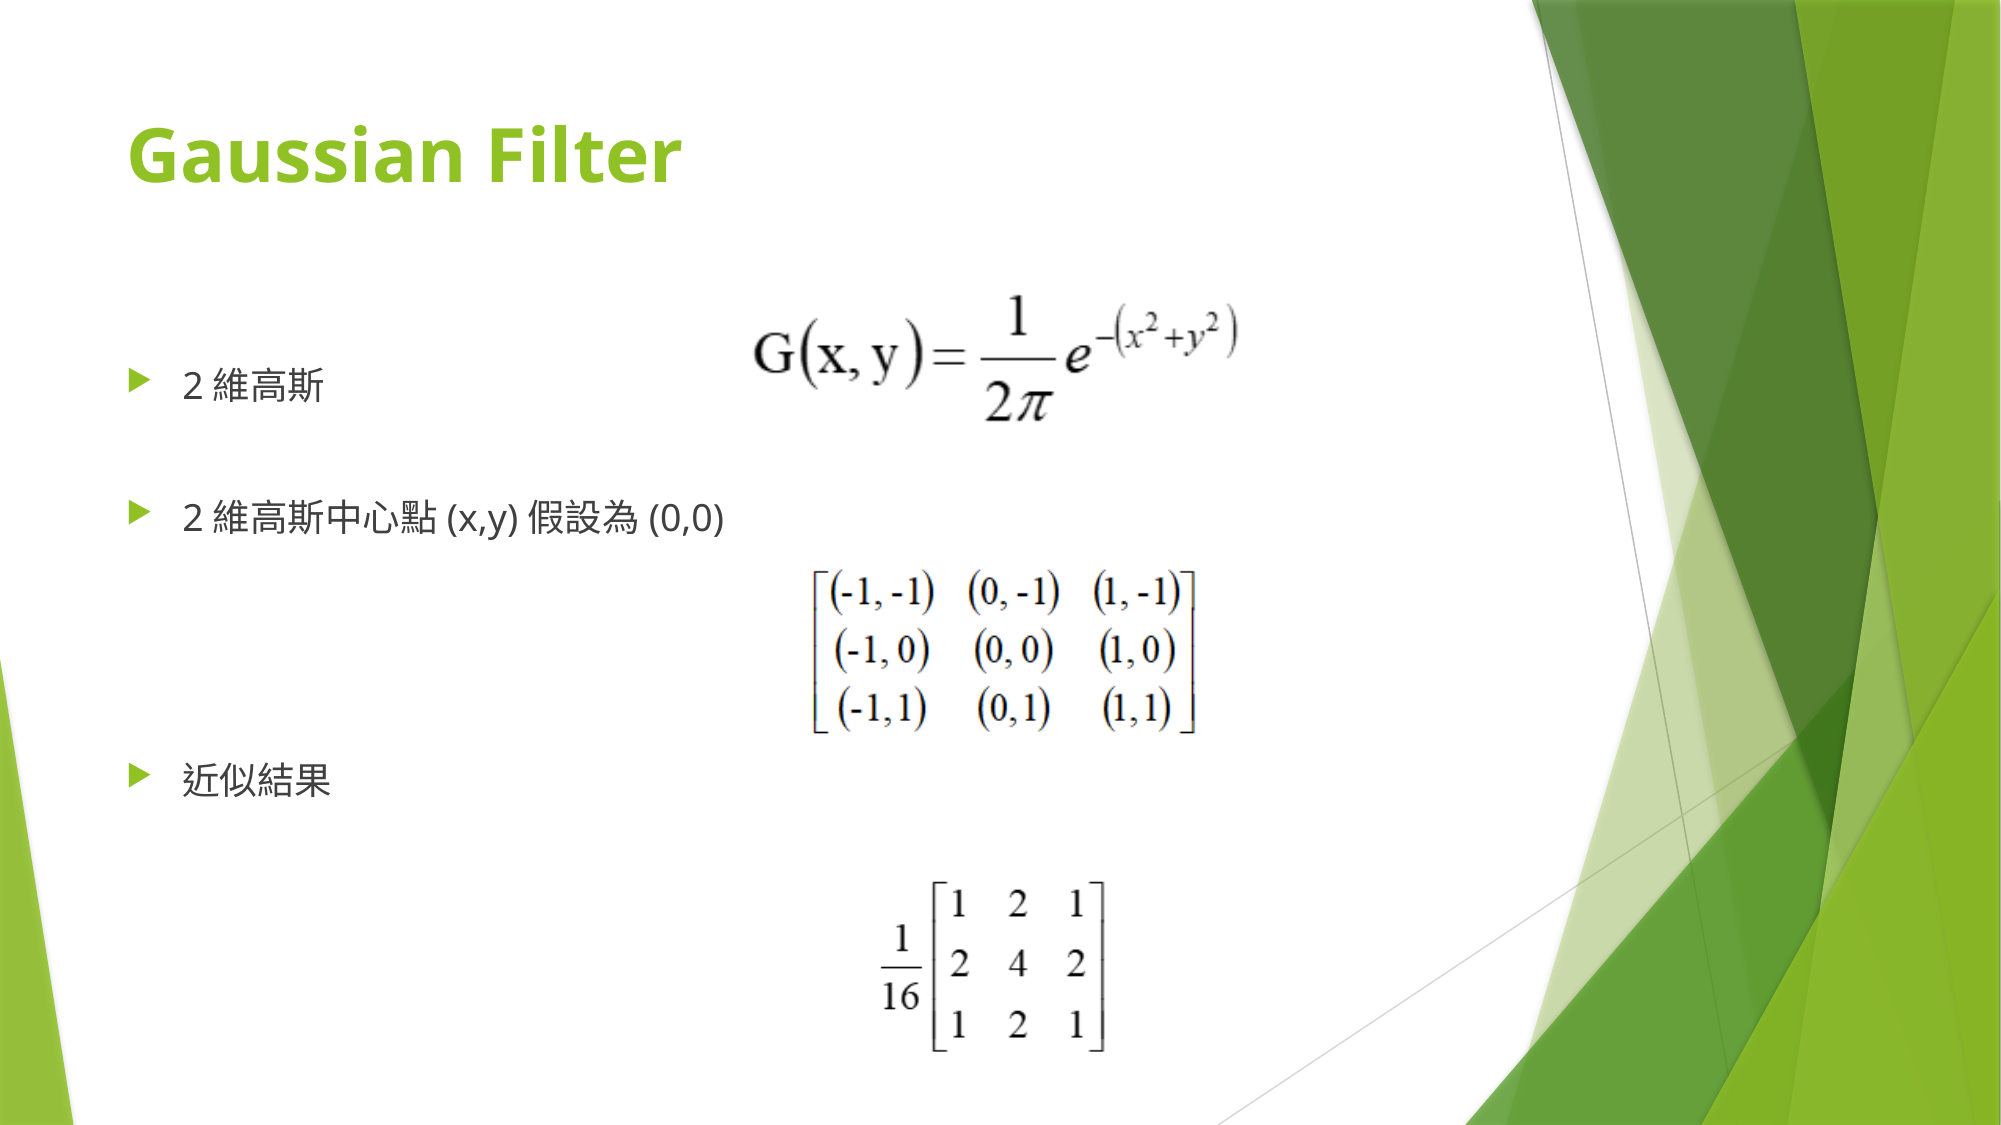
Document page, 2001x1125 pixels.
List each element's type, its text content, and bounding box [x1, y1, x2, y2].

picture [875, 868, 1125, 1075]
picture [745, 276, 1255, 437]
list 2維高斯 2維高斯中心點(x,y)假設為(0,0) 近似結果 [111, 354, 1522, 992]
picture [797, 561, 1203, 743]
title Gaussian Filter [111, 99, 1522, 317]
